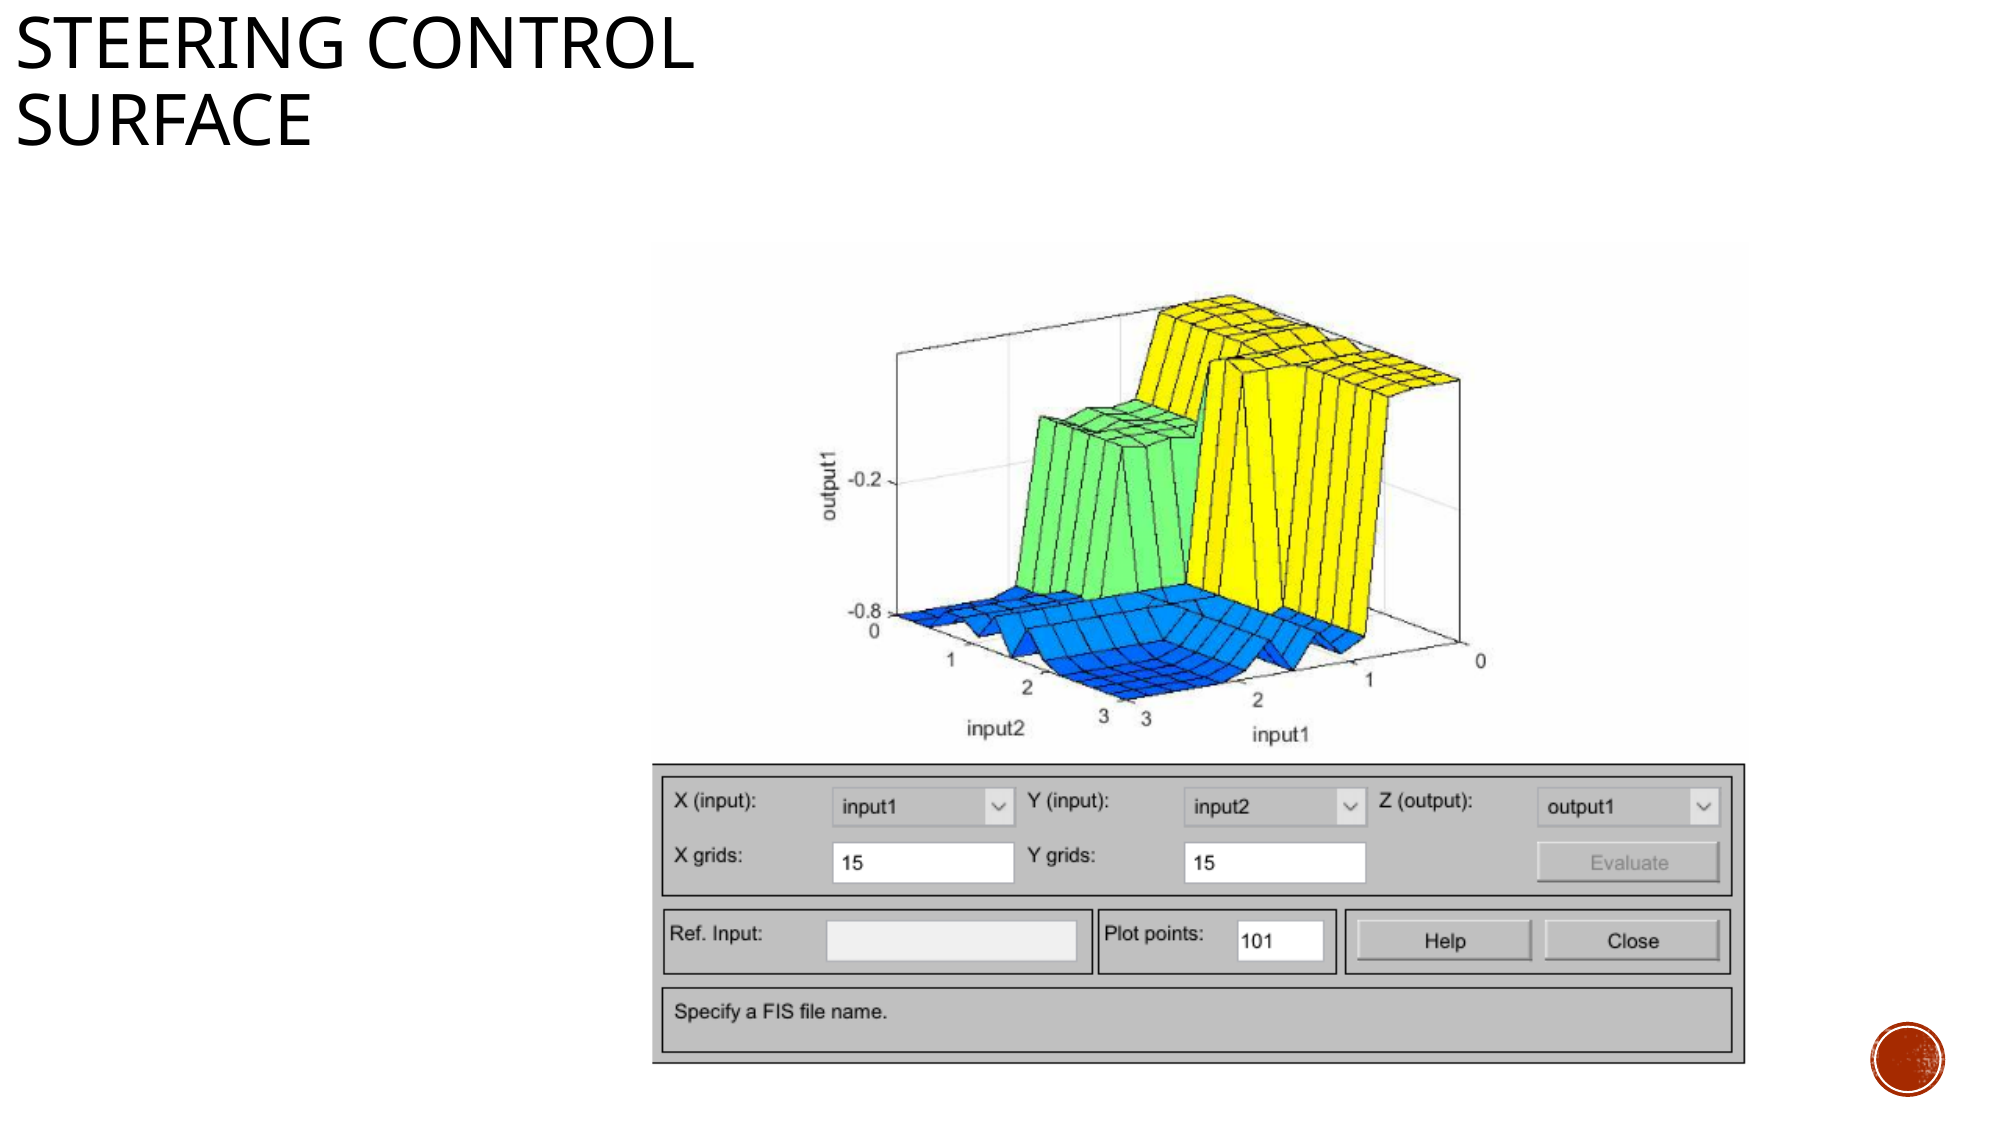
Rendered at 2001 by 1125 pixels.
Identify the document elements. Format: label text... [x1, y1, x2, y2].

picture [565, 204, 1847, 1111]
title Steering control Surface [0, 0, 839, 169]
